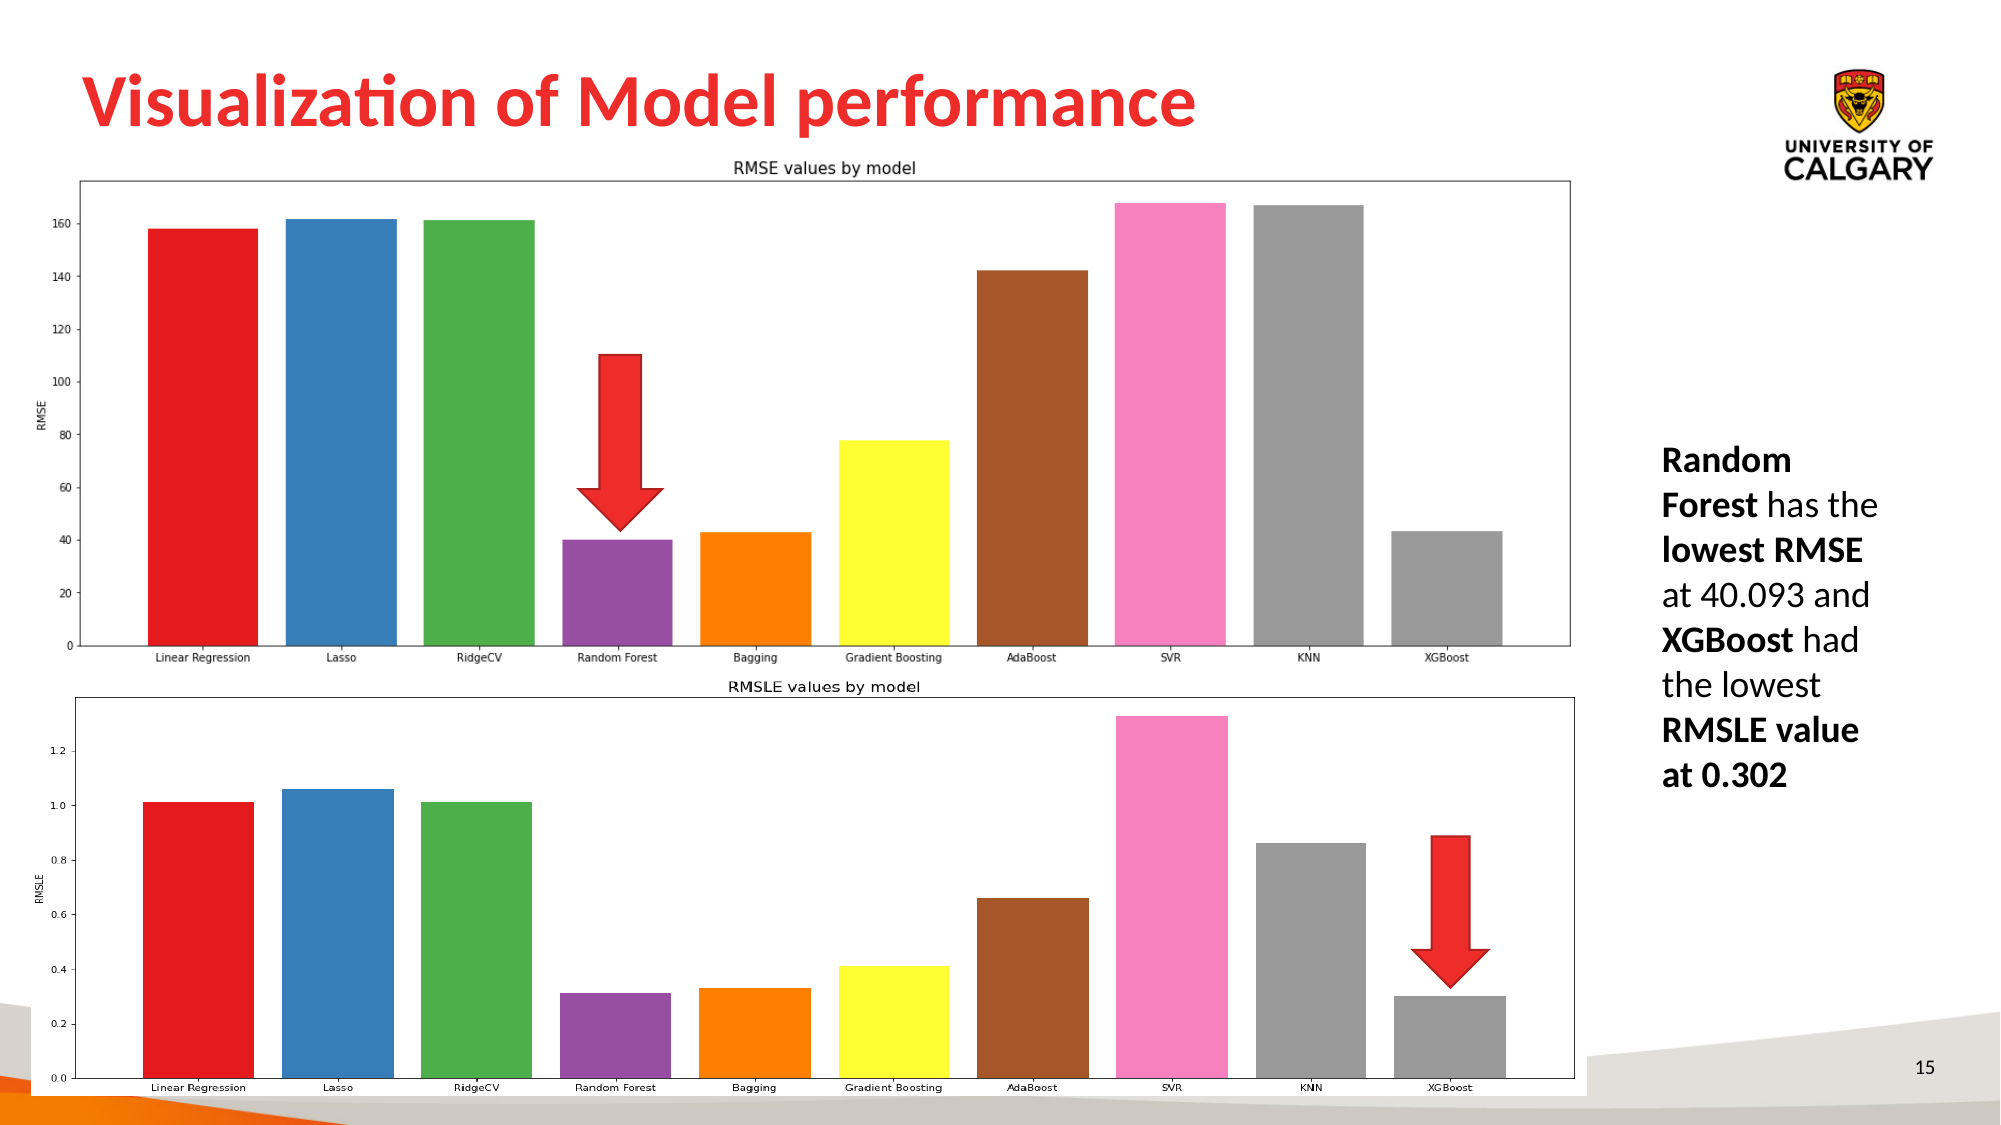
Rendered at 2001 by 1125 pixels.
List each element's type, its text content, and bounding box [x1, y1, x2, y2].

text_box Random Forest has the lowest RMSE at 40.093 and XGBoost had the lowest RMSLE value at 0.302 [1646, 427, 1902, 803]
title Visualization of Model performance [67, 17, 1663, 187]
slide_number 15 [1500, 1046, 1951, 1107]
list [0, 156, 1588, 668]
picture [0, 0, 2001, 1125]
